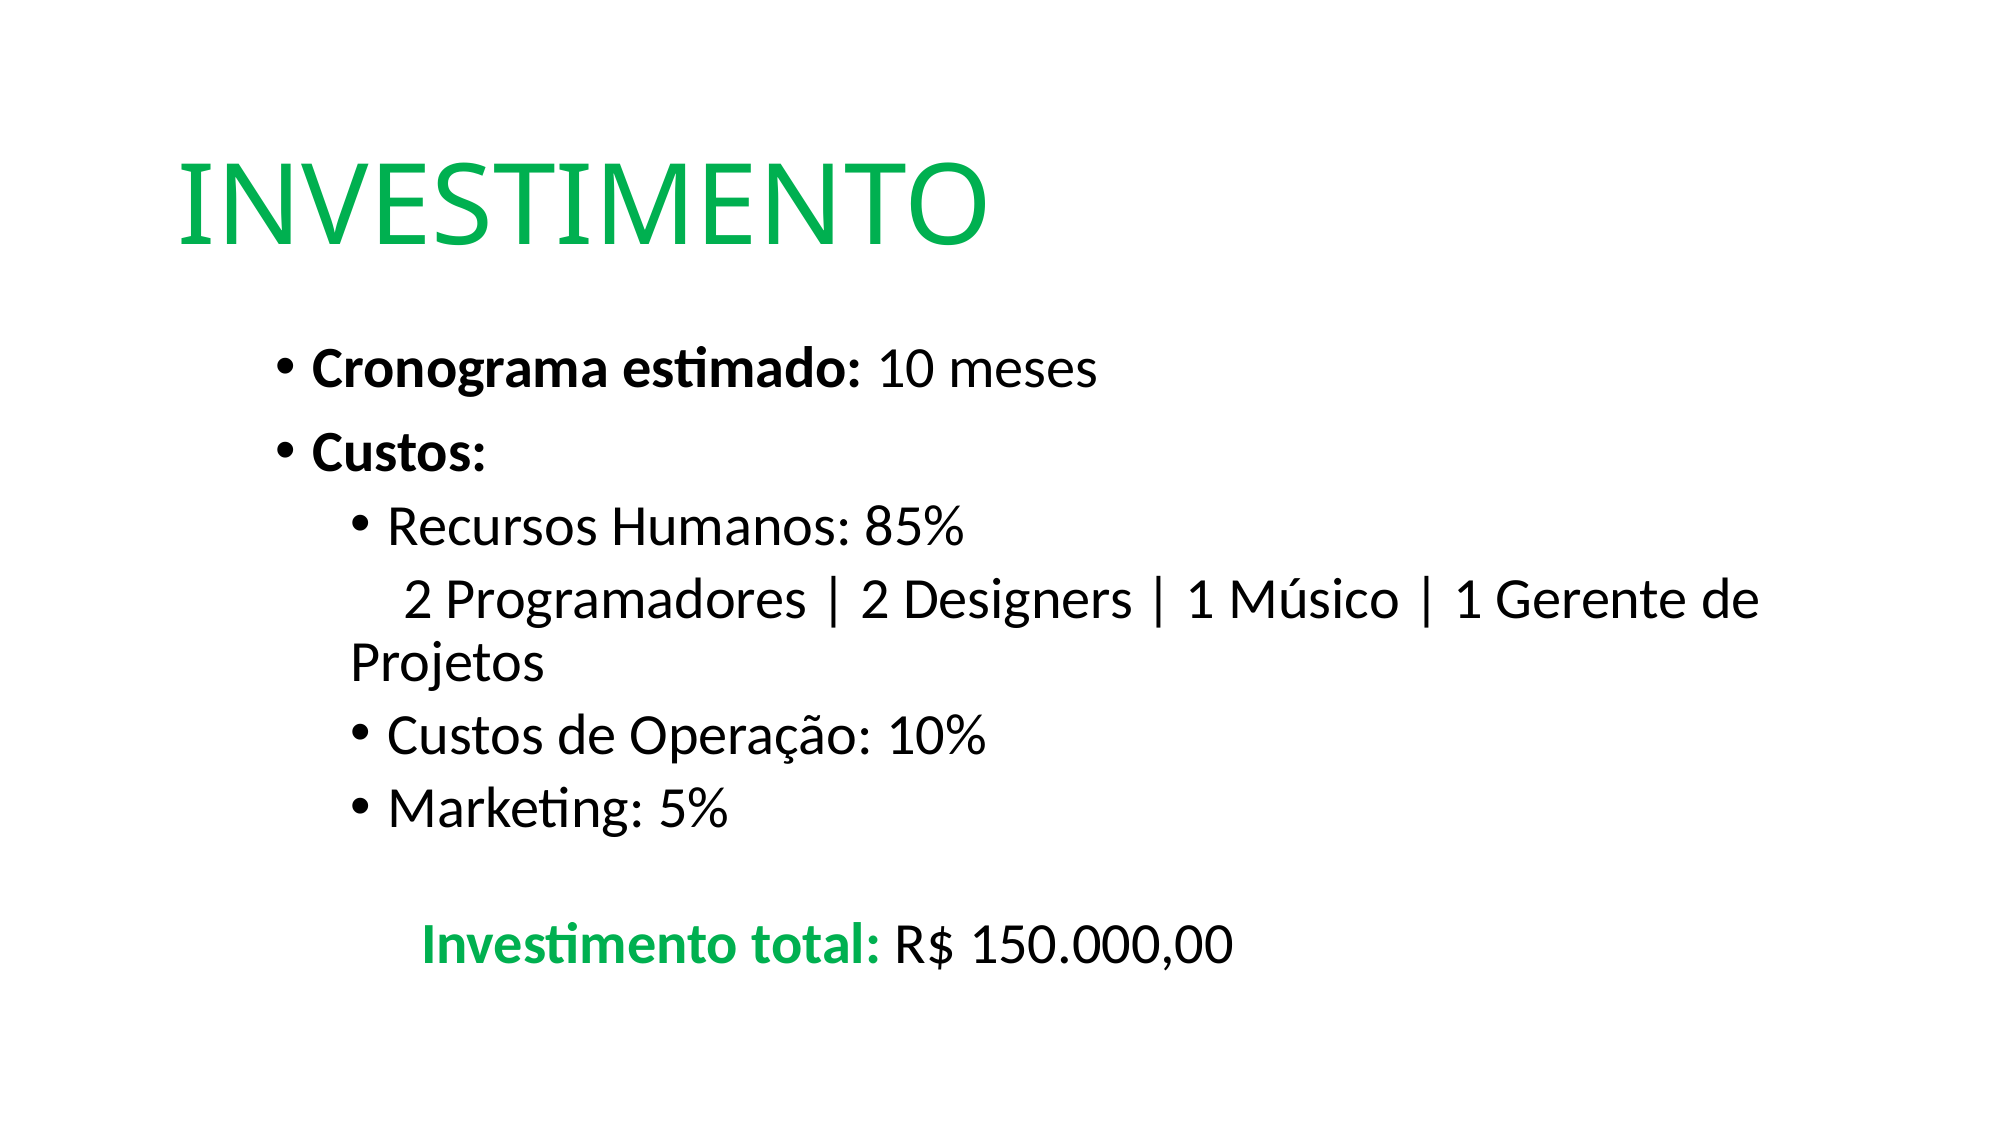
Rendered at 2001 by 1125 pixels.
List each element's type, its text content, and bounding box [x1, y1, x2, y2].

list Cronograma estimado: 10 meses Custos: Recursos Humanos: 85% 2 Programadores | 2 Designers | 1 Músico | 1 Gerente de Projetos Custos de Operação: 10% Marketing: 5% Investimento total: R$ 150.000,00 [260, 330, 1976, 1043]
text_box INVESTIMENTO [162, 12, 1663, 404]
